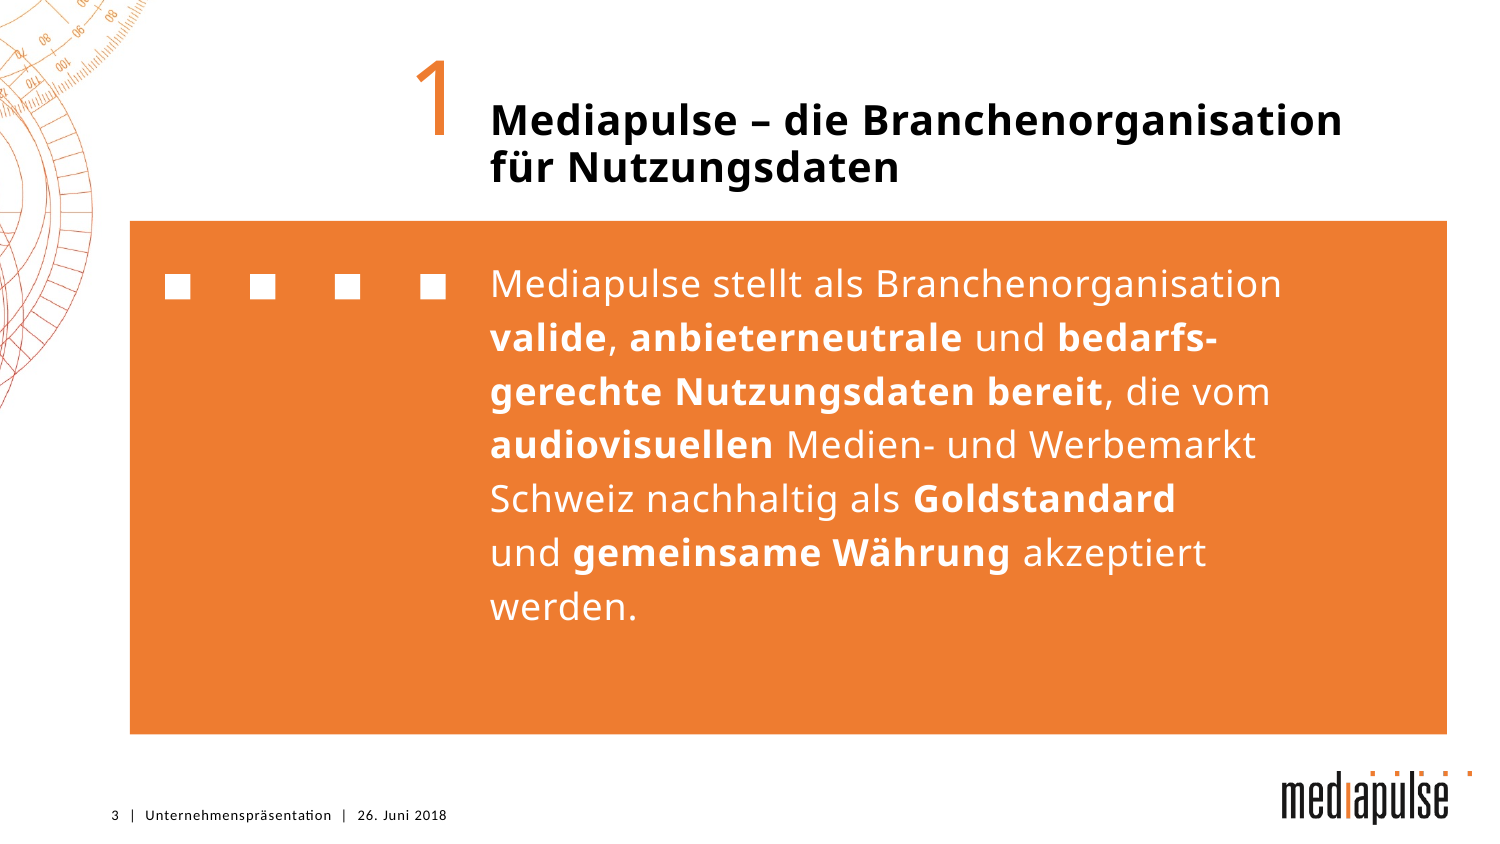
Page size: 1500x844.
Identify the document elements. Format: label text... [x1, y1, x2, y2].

text_box Mediapulse stellt als Branchenorganisation valide, anbieterneutrale und bedarfs- gerechte Nutzungsdaten bereit, die vom audiovisuellen Medien- und Werbemarkt Schweiz nachhaltig als Goldstandard und gemeinsame Währung akzeptiert werden. [490, 250, 1288, 593]
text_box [165, 273, 446, 300]
text_box [128, 219, 1449, 737]
picture [0, 0, 171, 415]
title 1 [407, 55, 485, 157]
picture [1282, 771, 1472, 825]
text_box Mediapulse – die Branchenorganisation für Nutzungsdaten [490, 96, 1500, 139]
